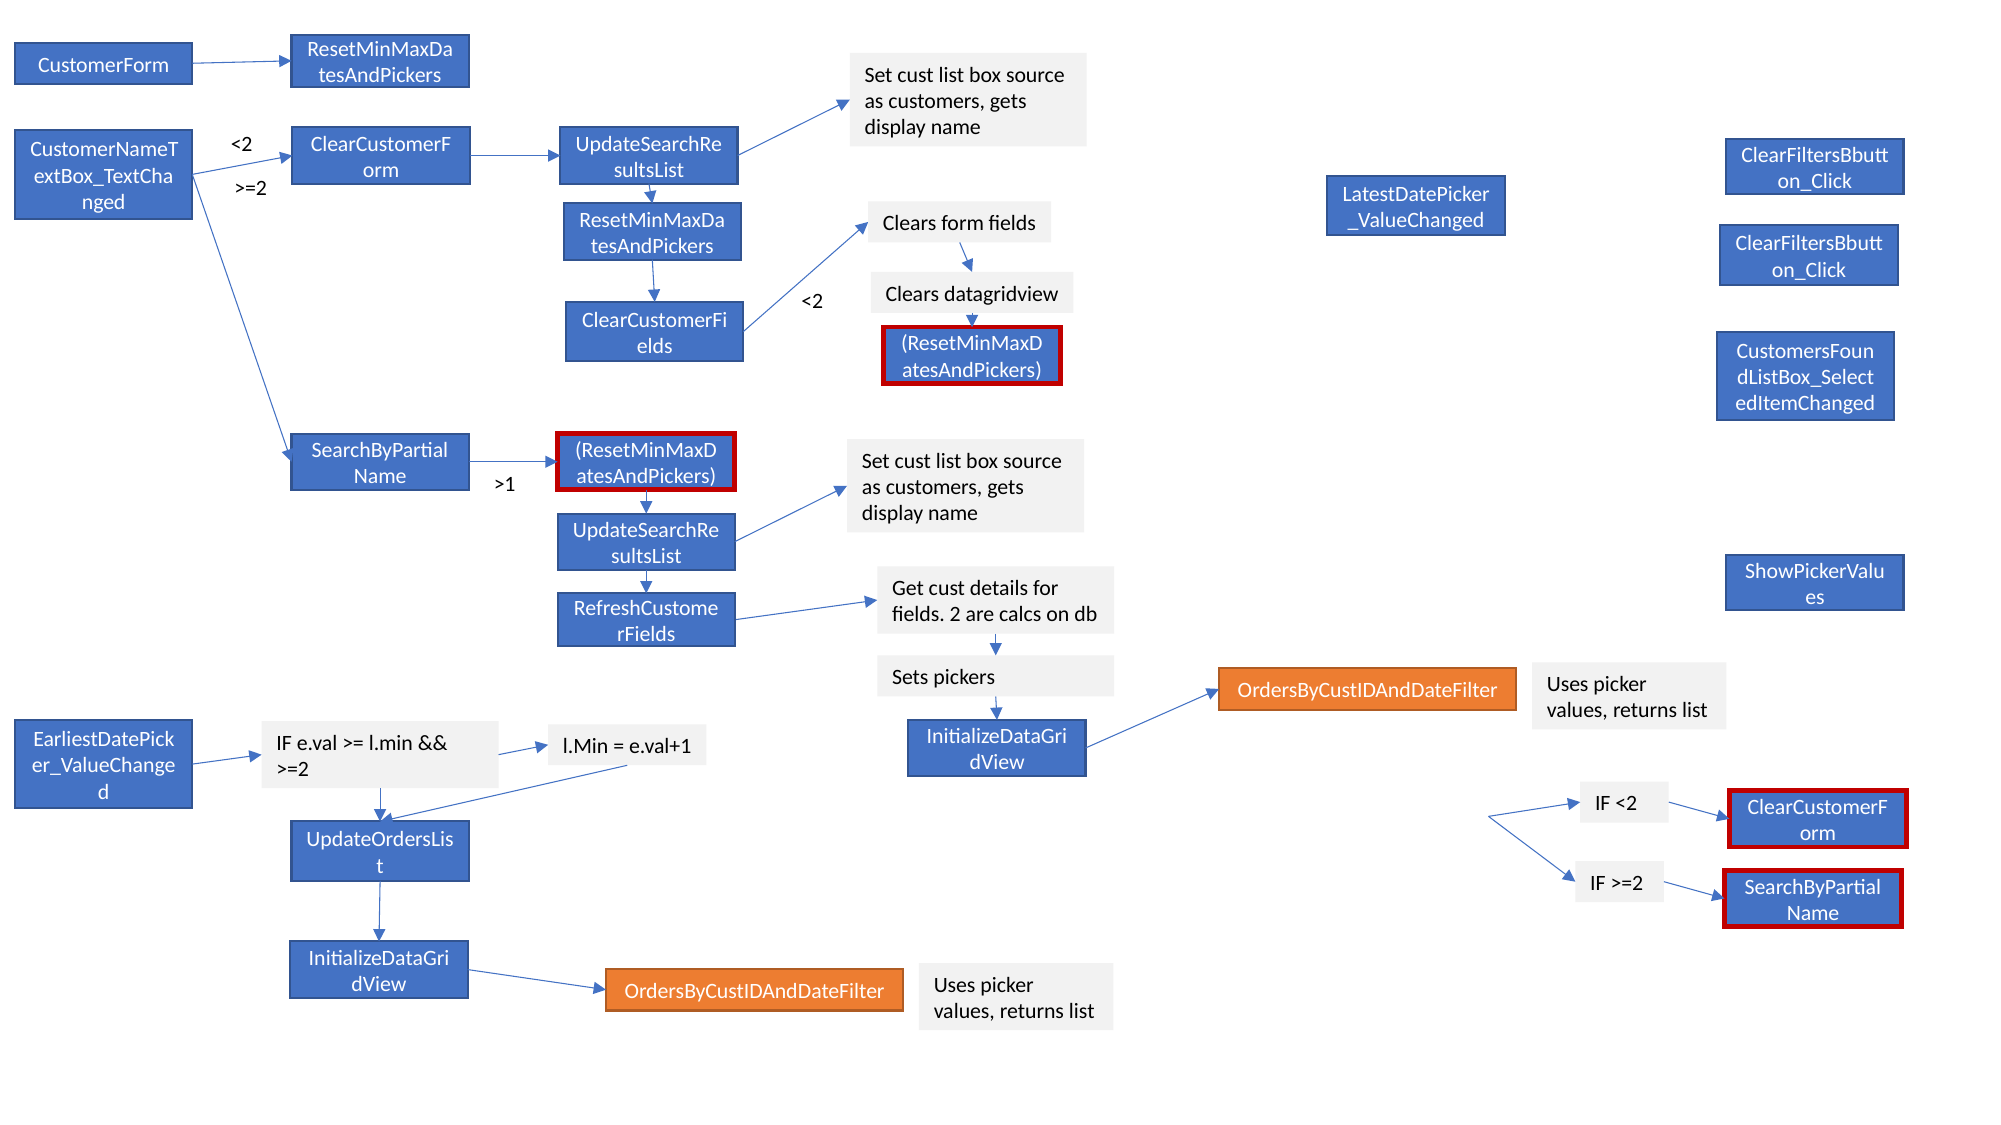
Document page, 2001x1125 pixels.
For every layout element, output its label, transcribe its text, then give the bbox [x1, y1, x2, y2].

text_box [1663, 882, 1725, 899]
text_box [959, 243, 973, 272]
text_box IF >=2 [1575, 861, 1664, 903]
text_box ShowPickerValues [1725, 554, 1905, 611]
text_box Clears datagridview [870, 271, 1074, 313]
text_box OrdersByCustIDAndDateFilter [605, 968, 904, 1012]
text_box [1085, 688, 1220, 748]
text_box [734, 600, 878, 620]
text_box UpdateSearchResultsList [559, 126, 739, 185]
text_box Sets pickers [877, 655, 1115, 697]
text_box <2 [216, 122, 268, 155]
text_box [498, 745, 547, 756]
text_box Uses picker values, returns list [1532, 662, 1727, 730]
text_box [192, 155, 293, 175]
text_box Clears form fields [868, 201, 1052, 243]
text_box ClearCustomerForm [1728, 790, 1907, 848]
text_box ResetMinMaxDatesAndPickers [290, 34, 470, 88]
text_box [380, 766, 628, 822]
text_box OrdersByCustIDAndDateFilter [1218, 667, 1517, 711]
text_box SearchByPartialName [290, 433, 470, 491]
text_box ClearCustomerForm [291, 126, 471, 185]
text_box UpdateSearchResultsList [557, 513, 736, 571]
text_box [1488, 816, 1576, 883]
text_box CustomersFoundListBox_SelectedItemChanged [1716, 331, 1895, 421]
text_box ClearFiltersBbutton_Click [1719, 224, 1899, 286]
text_box (ResetMinMaxDatesAndPickers) [882, 326, 1062, 384]
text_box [467, 969, 606, 990]
text_box (ResetMinMaxDatesAndPickers) [557, 433, 736, 491]
text_box IF <2 [1580, 781, 1669, 823]
text_box l.Min = e.val+1 [548, 724, 707, 766]
text_box >1 [478, 462, 531, 503]
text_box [192, 755, 262, 765]
text_box RefreshCustomerFields [557, 592, 736, 647]
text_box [1668, 802, 1730, 819]
text_box CustomerForm [14, 42, 193, 85]
text_box ResetMinMaxDatesAndPickers [563, 202, 742, 261]
text_box EarliestDatePicker_ValueChanged [14, 719, 193, 809]
text_box Get cust details for fields. 2 are calcs on db [877, 566, 1115, 634]
text_box ClearFiltersBbutton_Click [1725, 138, 1905, 195]
text_box ClearCustomerFields [565, 301, 744, 362]
text_box UpdateOrdersList [290, 820, 470, 882]
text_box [192, 60, 292, 64]
text_box CustomerNameTextBox_TextChanged [14, 129, 193, 220]
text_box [734, 486, 848, 542]
text_box LatestDatePicker_ValueChanged [1326, 175, 1506, 236]
text_box InitializeDataGridView [289, 940, 469, 999]
text_box InitializeDataGridView [907, 719, 1087, 777]
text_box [1488, 802, 1581, 817]
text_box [648, 183, 653, 204]
text_box IF e.val >= l.min && >=2 [261, 721, 499, 789]
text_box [743, 222, 867, 332]
text_box Set cust list box source as customers, gets display name [847, 439, 1085, 533]
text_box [192, 174, 292, 462]
text_box Set cust list box source as customers, gets display name [849, 52, 1087, 147]
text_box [737, 100, 850, 156]
text_box Uses picker values, returns list [918, 963, 1114, 1031]
text_box SearchByPartialName [1723, 869, 1903, 928]
